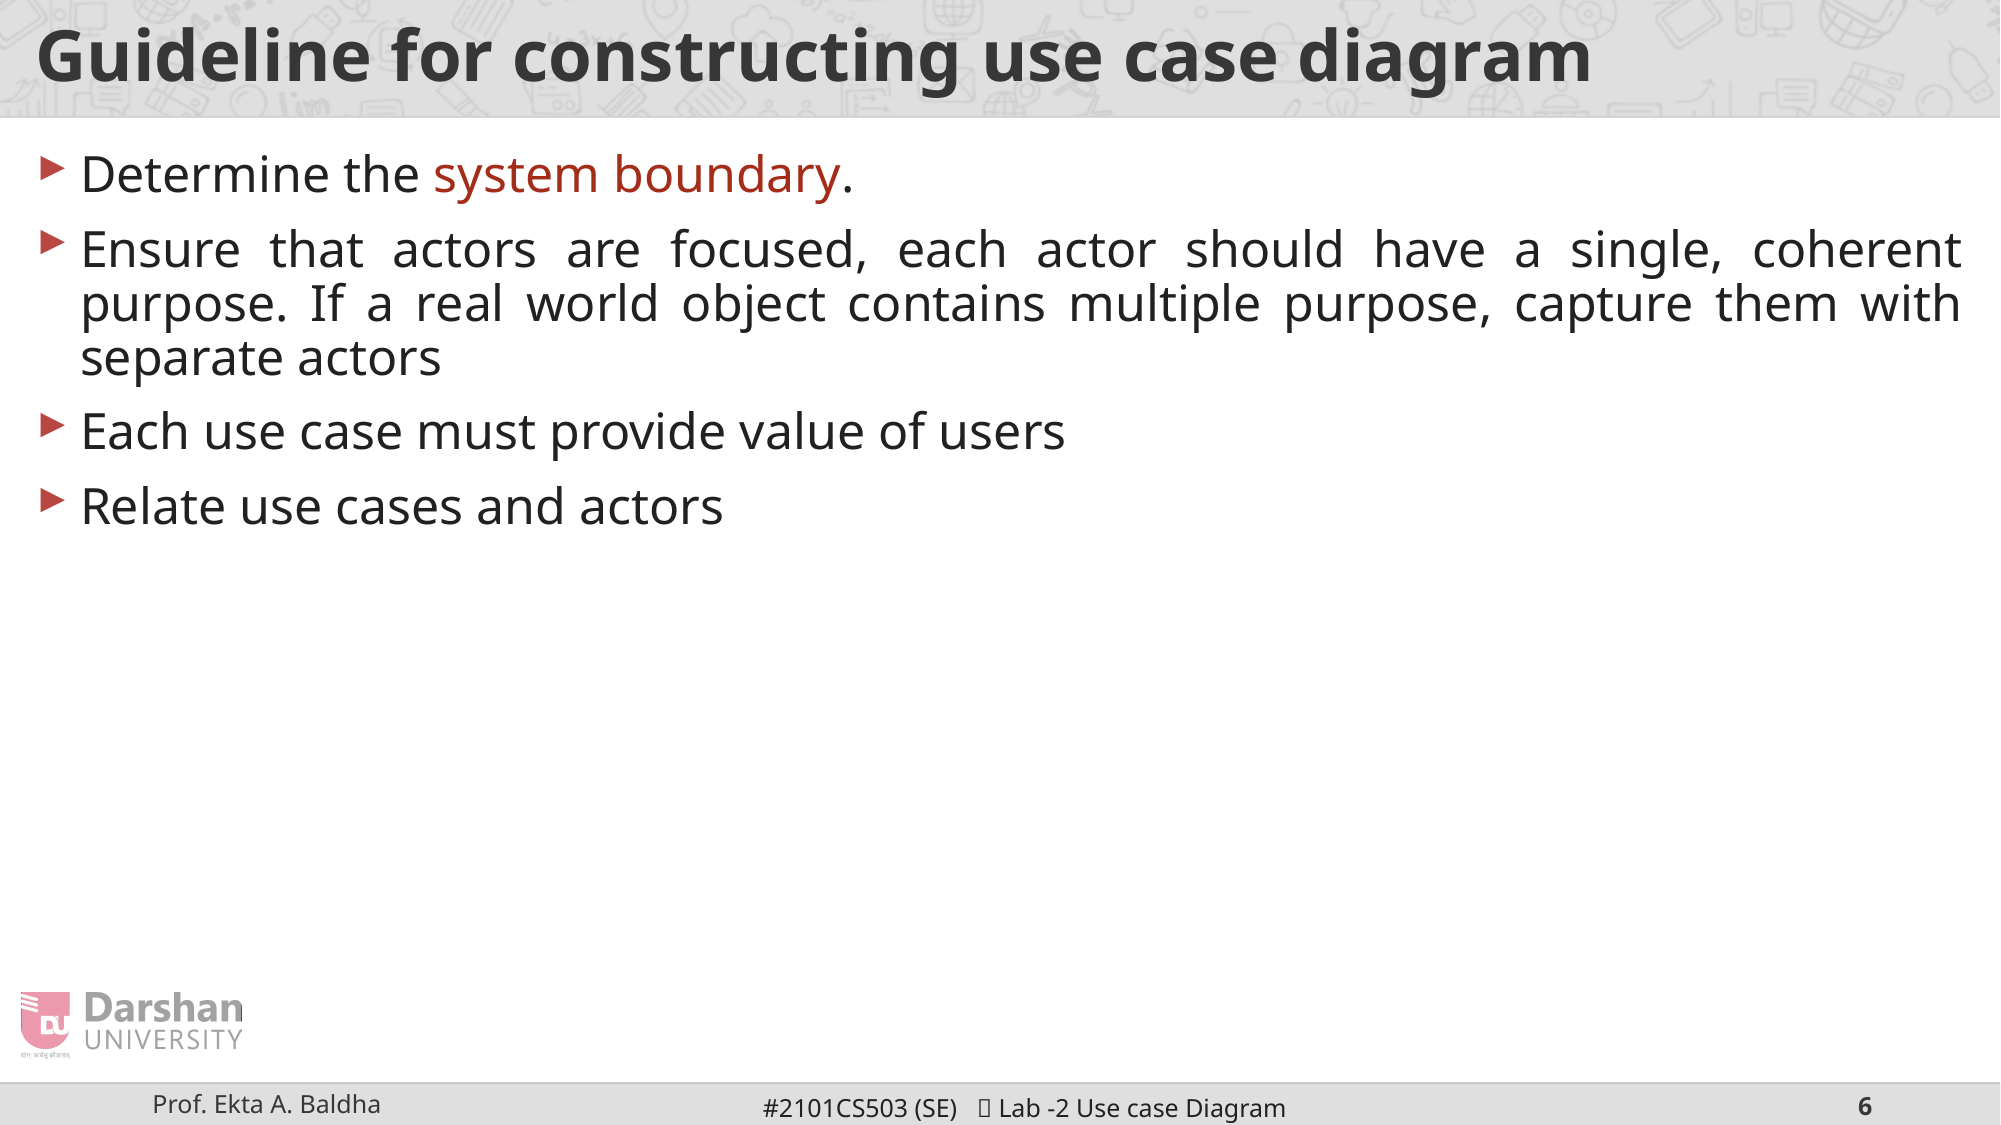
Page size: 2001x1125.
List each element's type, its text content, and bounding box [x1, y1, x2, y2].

list Determine the system boundary. Ensure that actors are focused, each actor should have a single, coherent purpose. If a real world object contains multiple purpose, capture them with separate actors Each use case must provide value of users Relate use cases and actors [21, 141, 1979, 1059]
title Guideline for constructing use case diagram [0, 0, 2000, 117]
